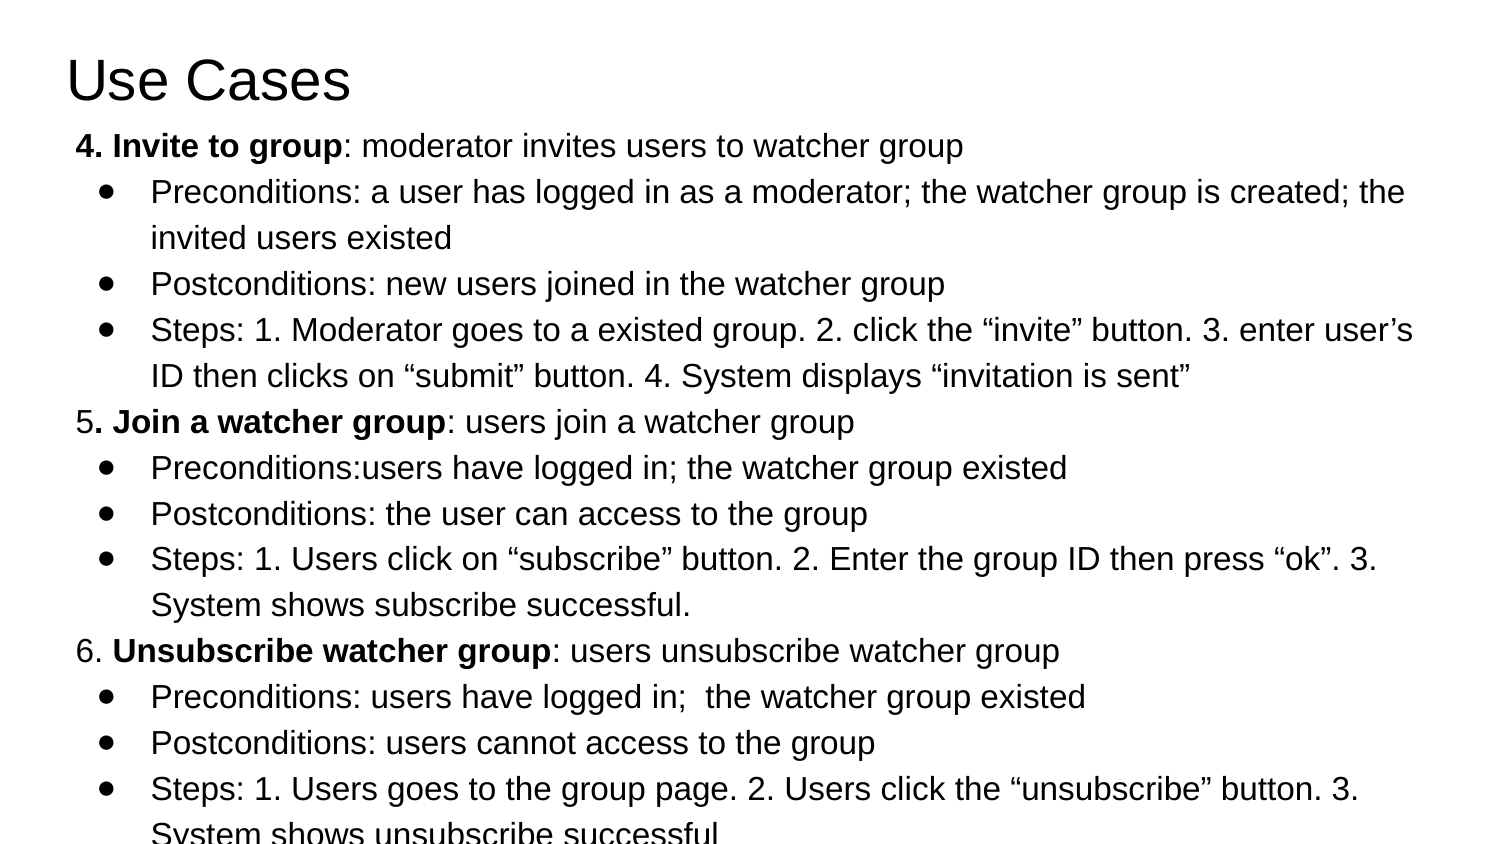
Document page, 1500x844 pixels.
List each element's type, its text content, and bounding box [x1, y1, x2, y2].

list 4. Invite to group: moderator invites users to watcher group Preconditions: a user has logged in as a moderator; the watcher group is created; the invited users existed Postconditions: new users joined in the watcher group Steps: 1. Moderator goes to a existed group. 2. click the “invite” button. 3. enter user’s ID then clicks on “submit” button. 4. System displays “invitation is sent” 5. Join a watcher group: users join a watcher group Preconditions:users have logged in; the watcher group existed Postconditions: the user can access to the group Steps: 1. Users click on “subscribe” button. 2. Enter the group ID then press “ok”. 3. System shows subscribe successful. 6. Unsubscribe watcher group: users unsubscribe watcher group Preconditions: users have logged in; the watcher group existed Postconditions: users cannot access to the group Steps: 1. Users goes to the group page. 2. Users click the “unsubscribe” button. 3. System shows unsubscribe successful [60, 103, 1459, 783]
title Use Cases [51, 27, 1449, 122]
